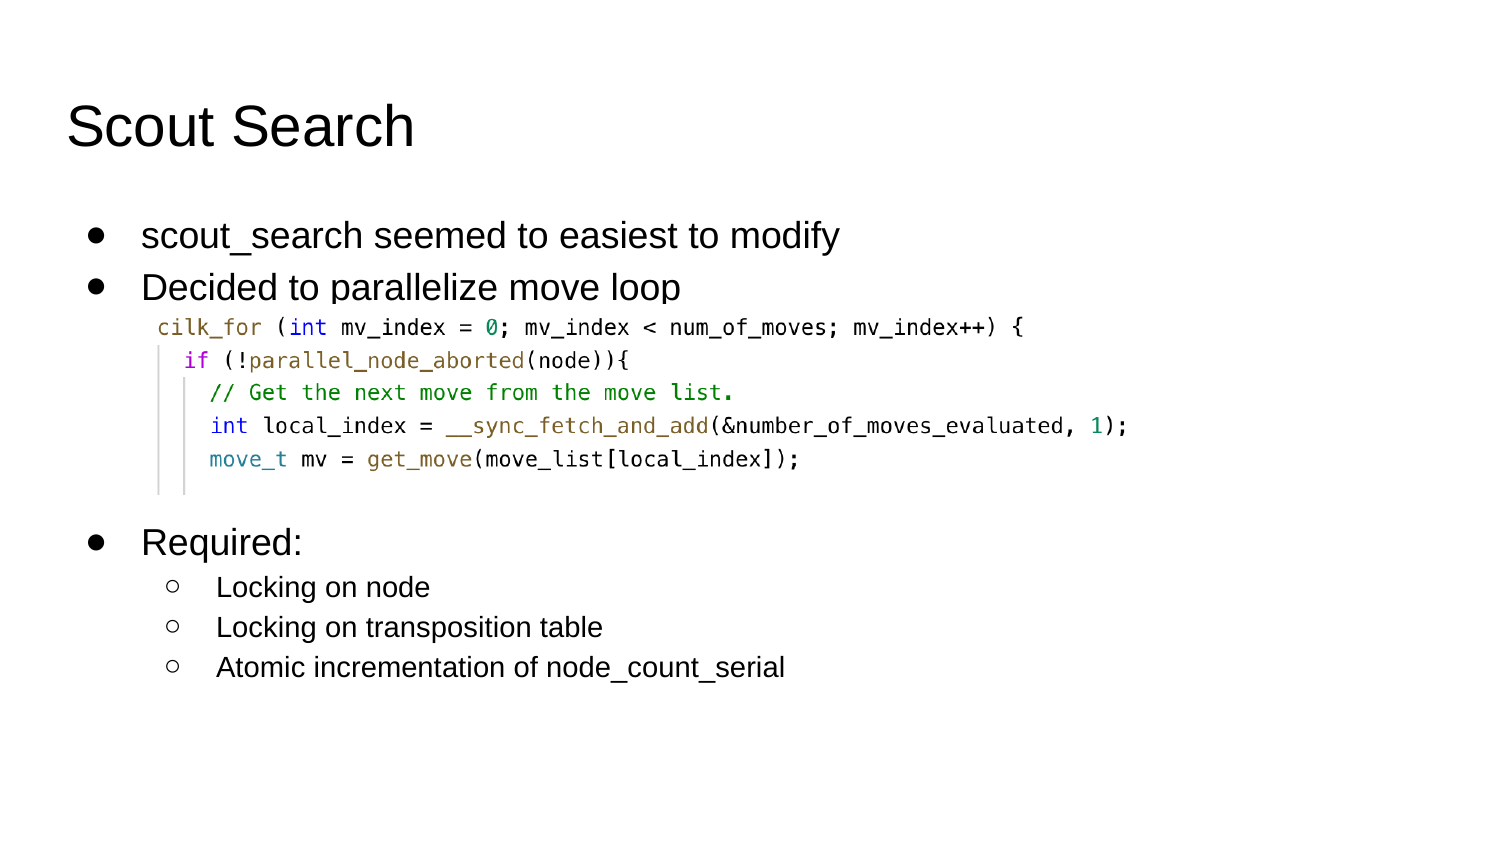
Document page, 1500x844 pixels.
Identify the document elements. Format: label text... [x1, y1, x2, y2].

list scout_search seemed to easiest to modify Decided to parallelize move loop Required: Locking on node Locking on transposition table Atomic incrementation of node_count_serial [51, 189, 1449, 750]
picture [151, 303, 1202, 496]
title Scout Search [51, 72, 1449, 167]
